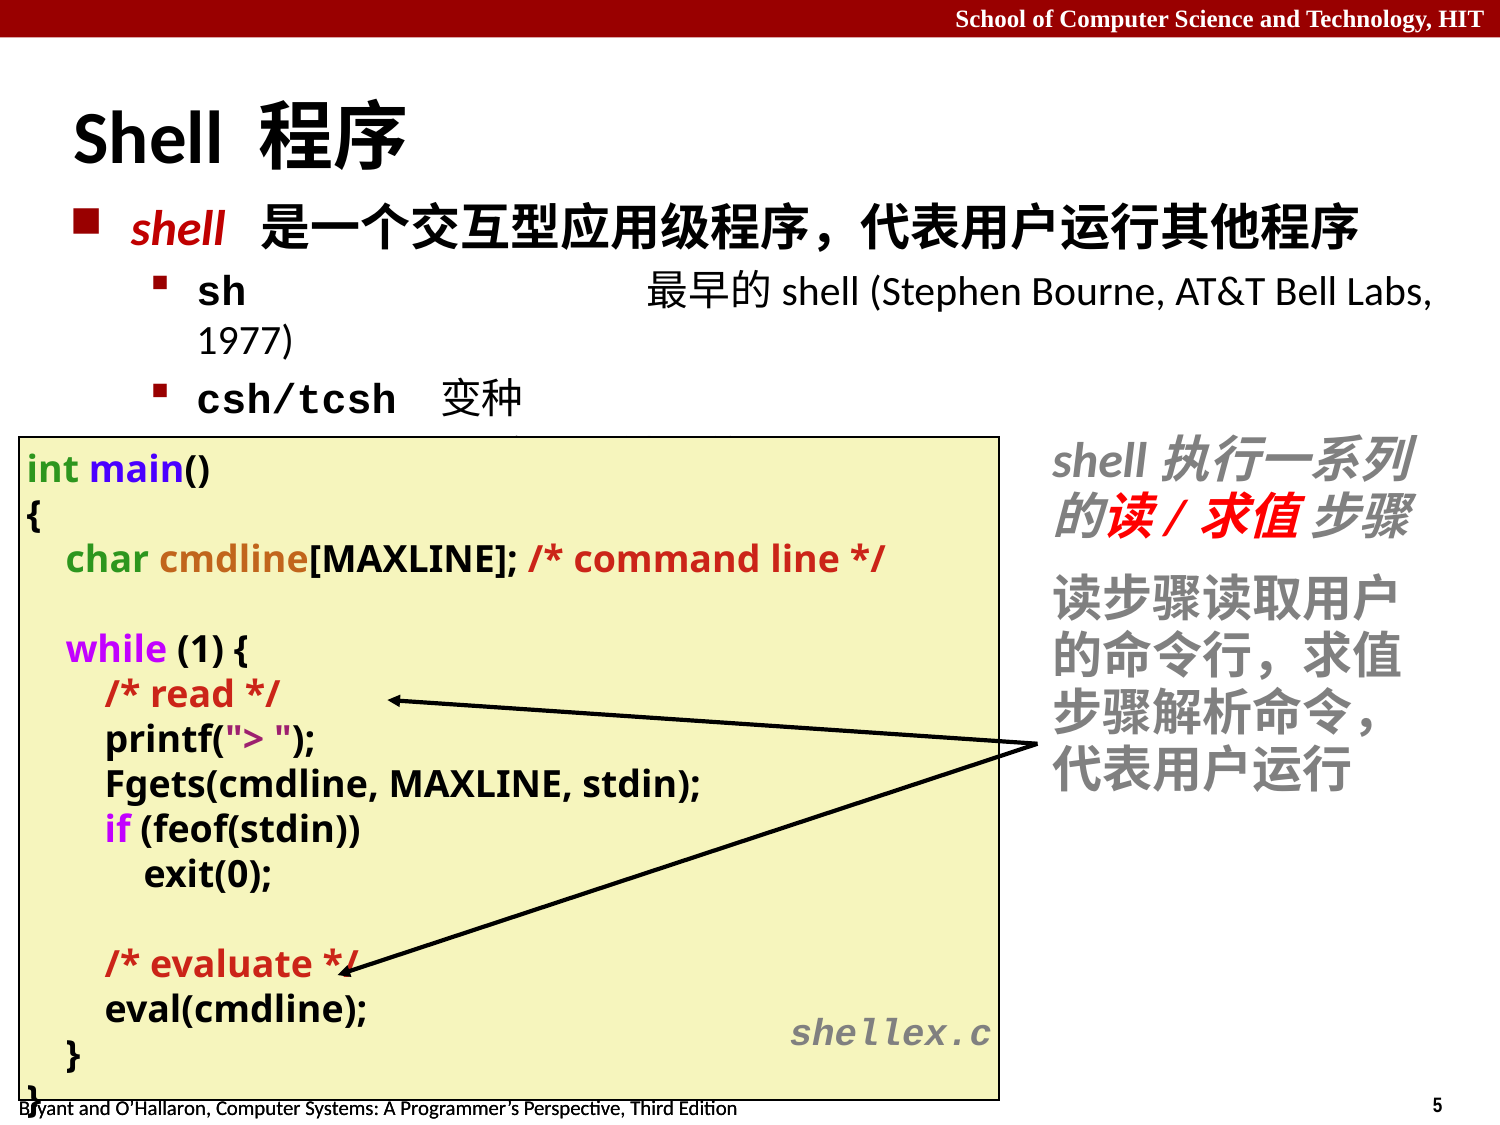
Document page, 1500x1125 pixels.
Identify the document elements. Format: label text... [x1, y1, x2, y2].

list shell 是一个交互型应用级程序，代表用户运行其他程序 sh 最早的shell (Stephen Bourne, AT&T Bell Labs, 1977) csh/tcsh 变种 bash 变种、缺省的Linux shell [59, 187, 1451, 488]
text_box shellex.c [774, 1003, 1007, 1062]
text_box shell执行一系列的读/求值 步骤 读步骤读取用户的命令行，求值步骤解析命令，代表用户运行 [1037, 425, 1450, 1063]
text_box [387, 699, 1038, 743]
title Shell 程序 [58, 71, 1305, 197]
text_box int main() { char cmdline[MAXLINE]; /* command line */ while (1) { /* read */ printf("> "); Fgets(cmdline, MAXLINE, stdin); if (feof(stdin)) exit(0); /* evaluate */ eval(cmdline); } } [19, 437, 999, 1100]
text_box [337, 743, 1038, 976]
